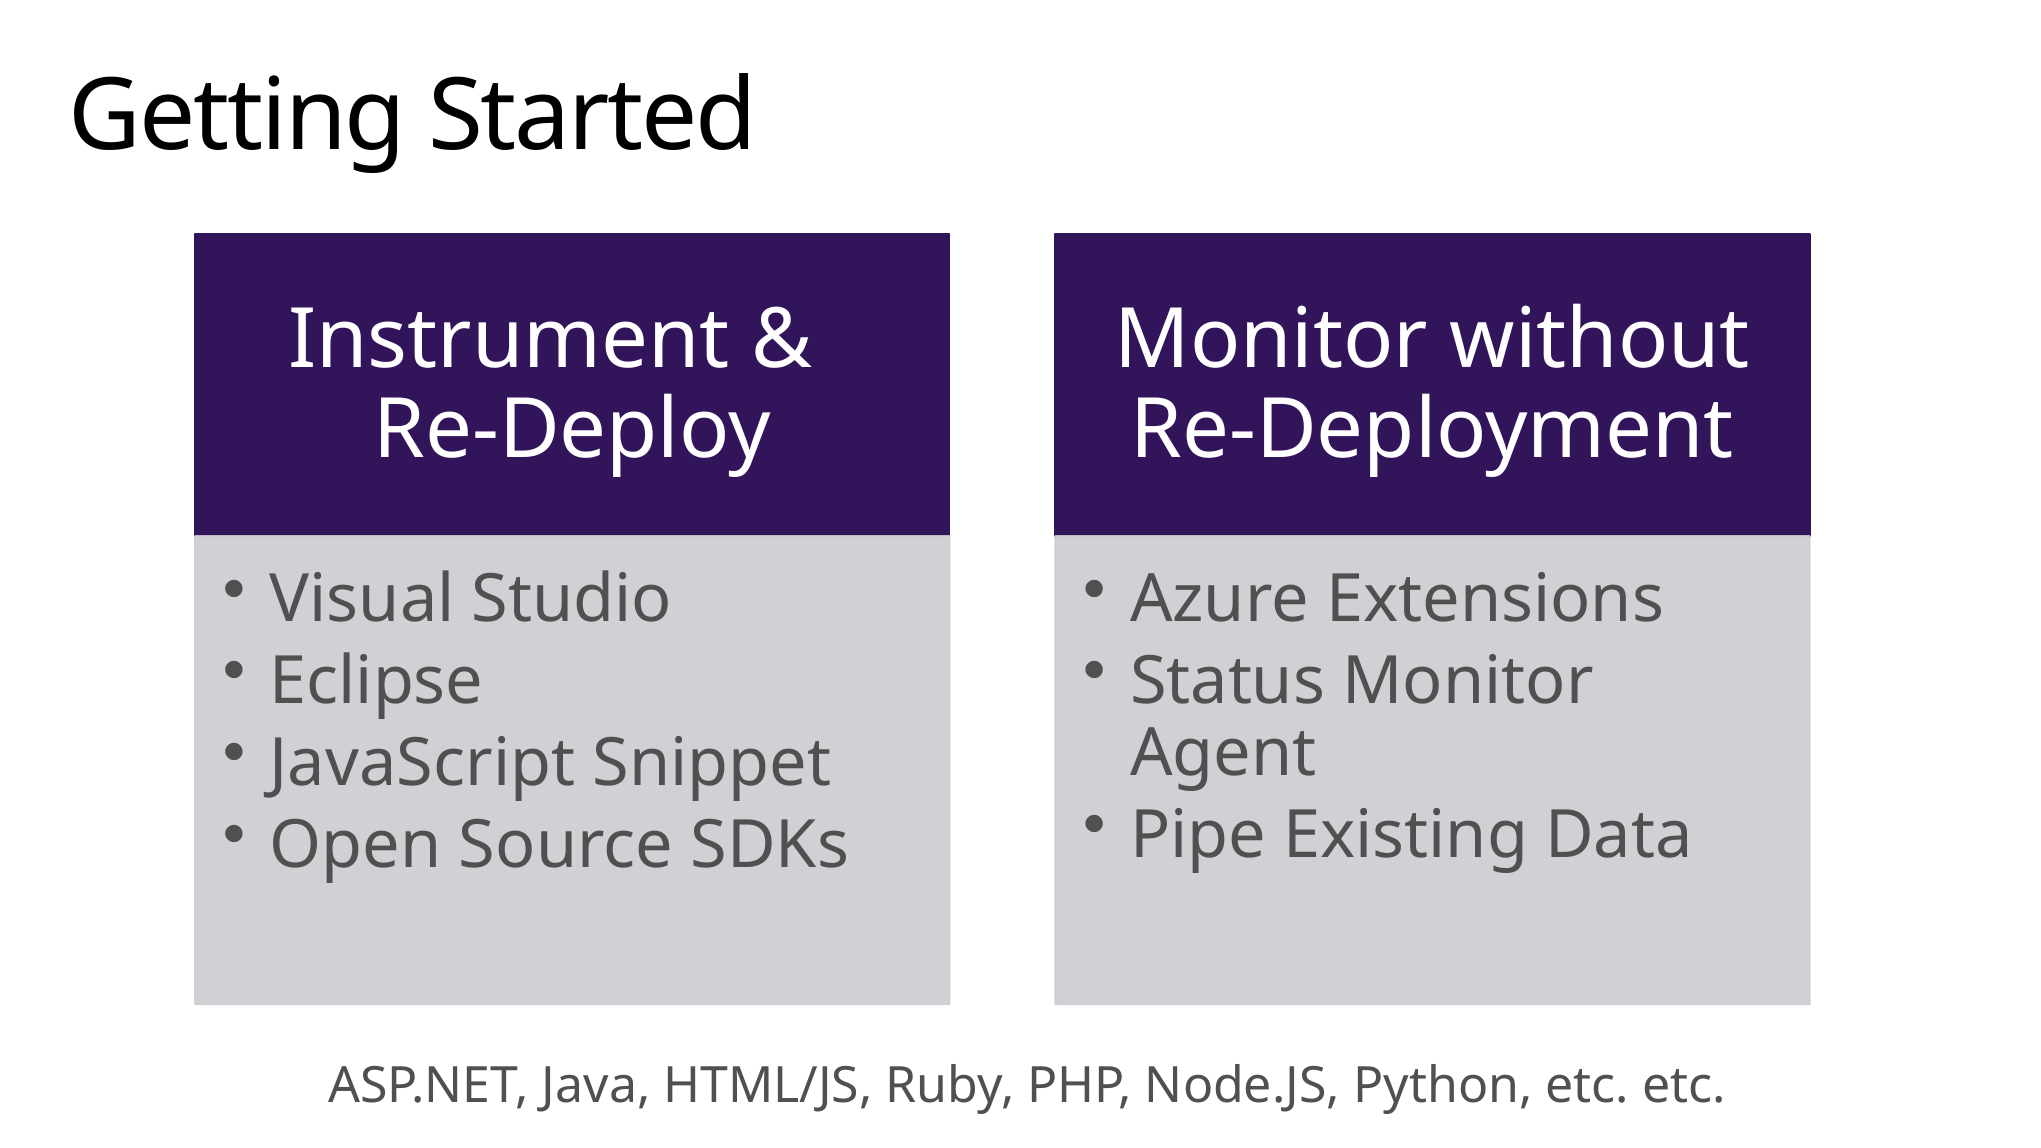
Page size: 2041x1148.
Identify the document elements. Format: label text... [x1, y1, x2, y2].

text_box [194, 198, 1811, 1041]
text_box ASP.NET, Java, HTML/JS, Ruby, PHP, Node.JS, Python, etc. etc. [298, 1041, 1758, 1138]
title Getting Started [45, 48, 1996, 199]
